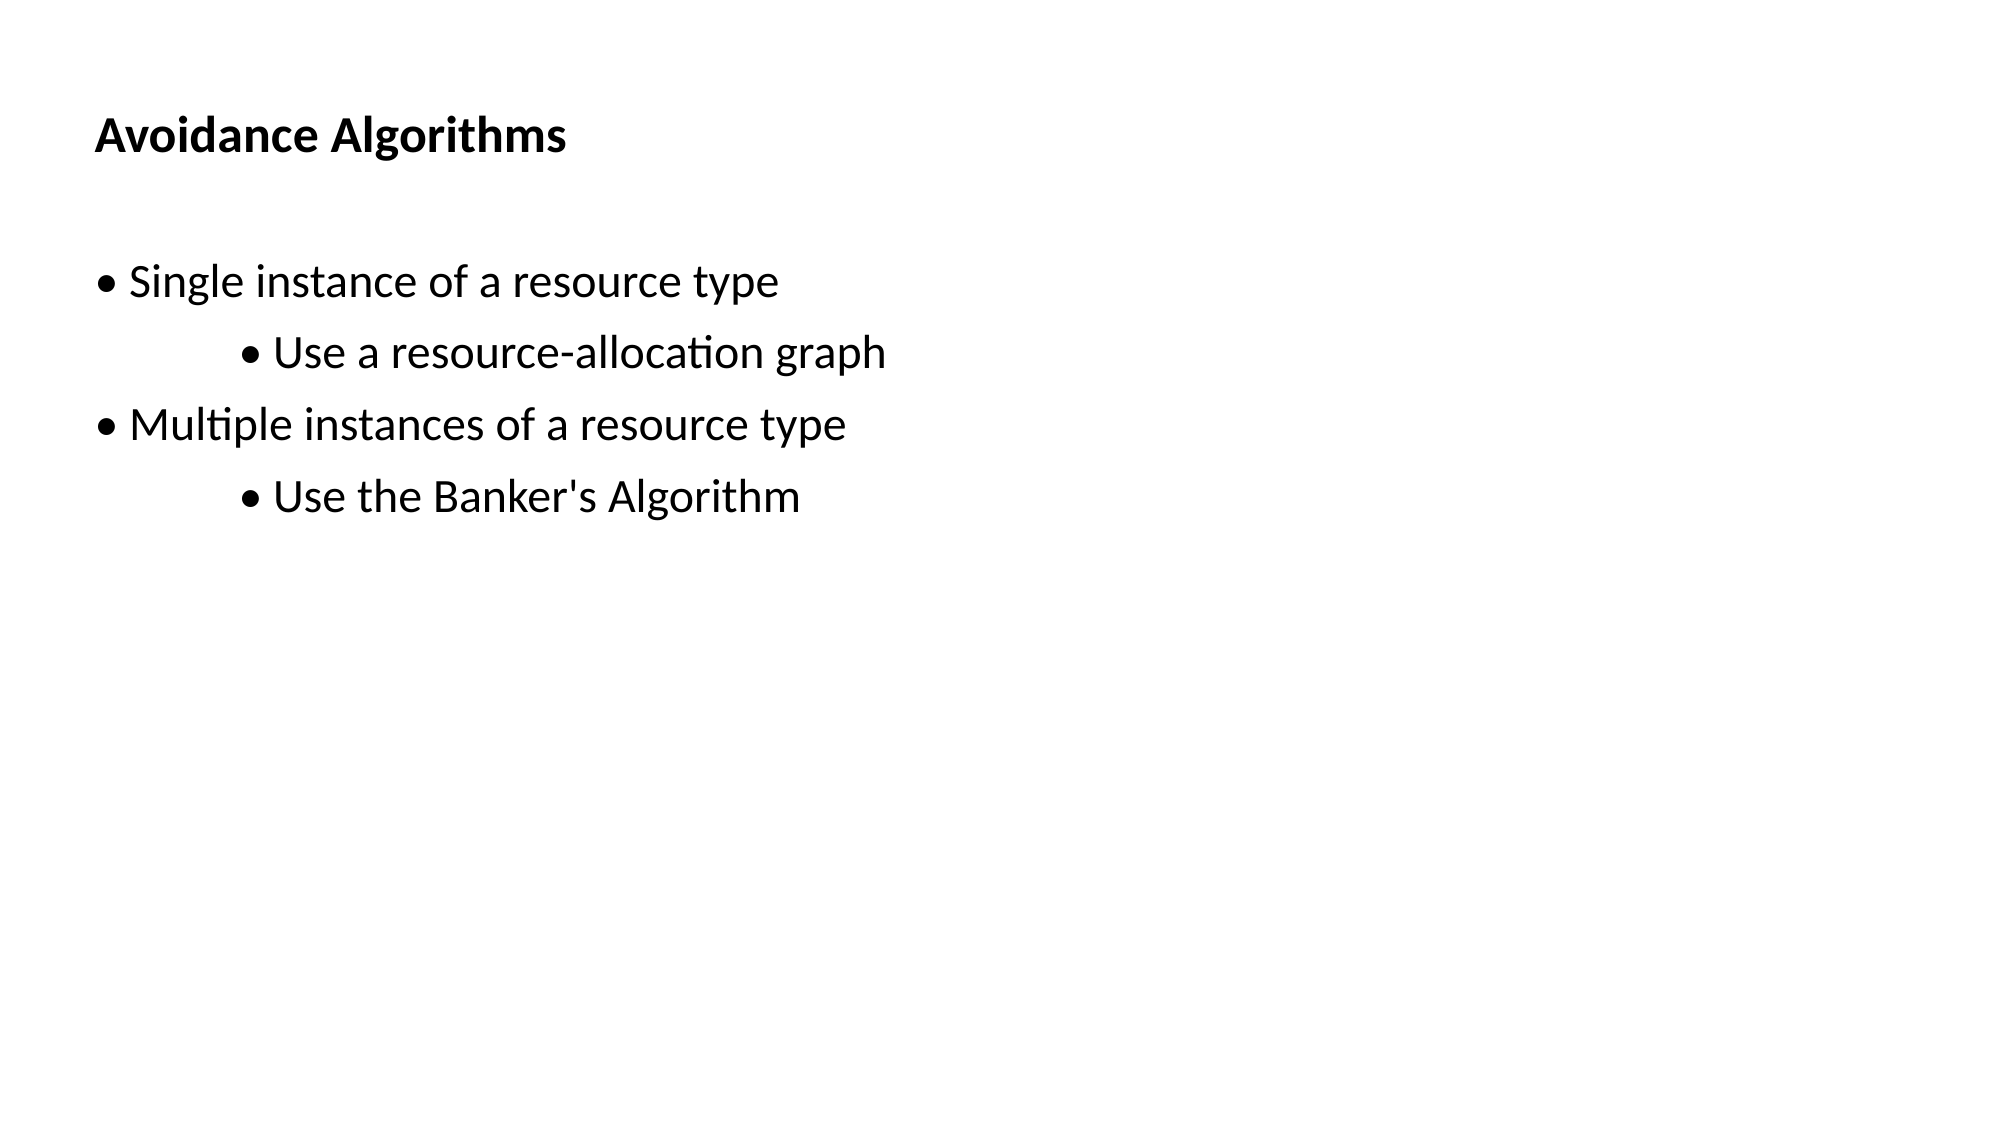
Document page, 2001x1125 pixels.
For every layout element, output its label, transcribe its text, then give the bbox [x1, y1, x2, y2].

subtitle Avoidance Algorithms • Single instance of a resource type • Use a resource-allocation graph • Multiple instances of a resource type • Use the Banker's Algorithm [79, 100, 1935, 533]
